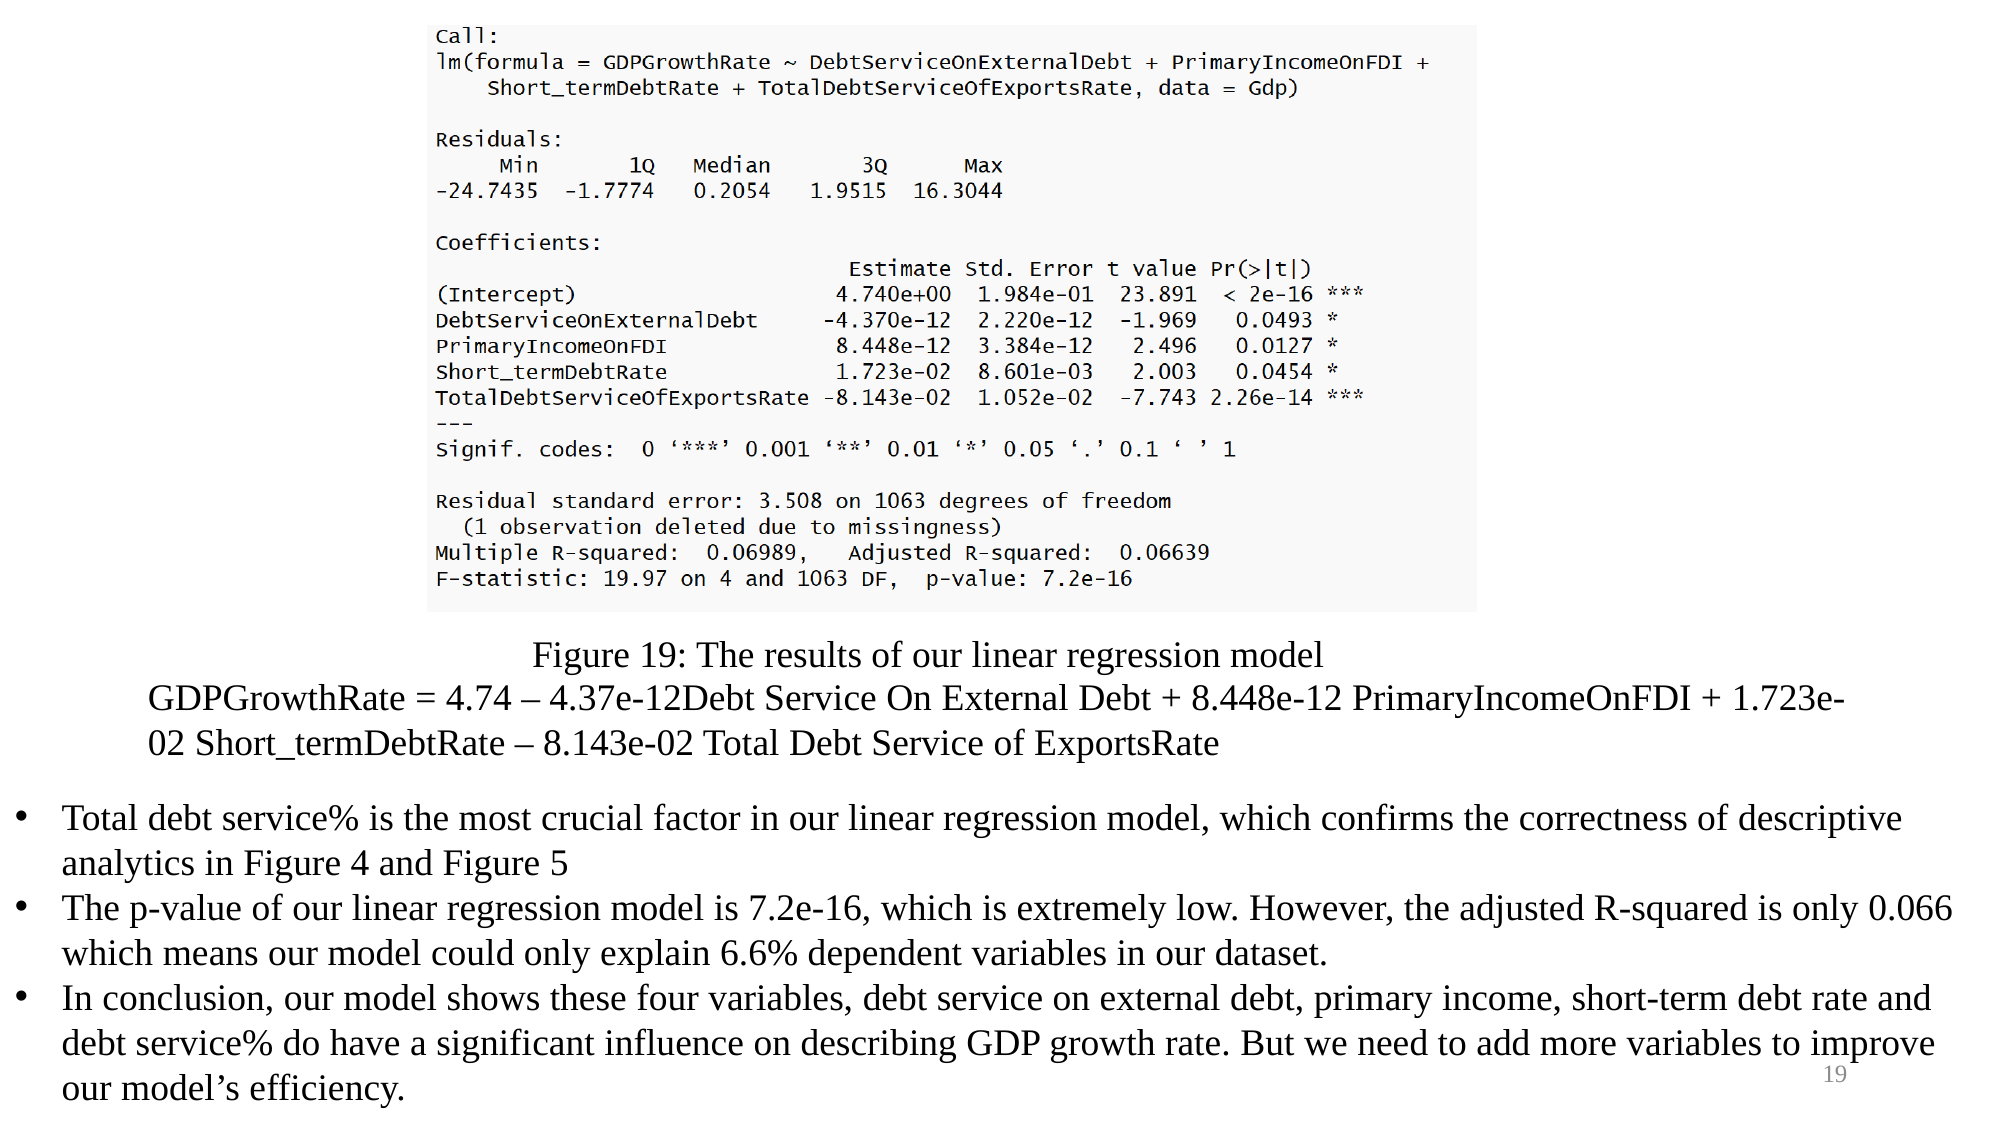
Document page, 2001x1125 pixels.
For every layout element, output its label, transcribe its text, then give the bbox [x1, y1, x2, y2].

text_box GDPGrowthRate = 4.74 – 4.37e-12Debt Service On External Debt + 8.448e-12 PrimaryIncomeOnFDI + 1.723e-02 Short_termDebtRate – 8.143e-02 Total Debt Service of ExportsRate [133, 665, 1867, 771]
picture [427, 25, 1477, 612]
text_box Figure 19: The results of our linear regression model [417, 622, 1450, 665]
text_box Total debt service% is the most crucial factor in our linear regression model, which confirms the correctness of descriptive analytics in Figure 4 and Figure 5 The p-value of our linear regression model is 7.2e-16, which is extremely low. However, the adjusted R-squared is only 0.066 which means our model could only explain 6.6% dependent variables in our dataset. In conclusion, our model shows these four variables, debt service on external debt, primary income, short-term debt rate and debt service% do have a significant influence on describing GDP growth rate. But we need to add more variables to improve our model’s efficiency. [0, 785, 1990, 1116]
slide_number 19 [1412, 1042, 1863, 1103]
